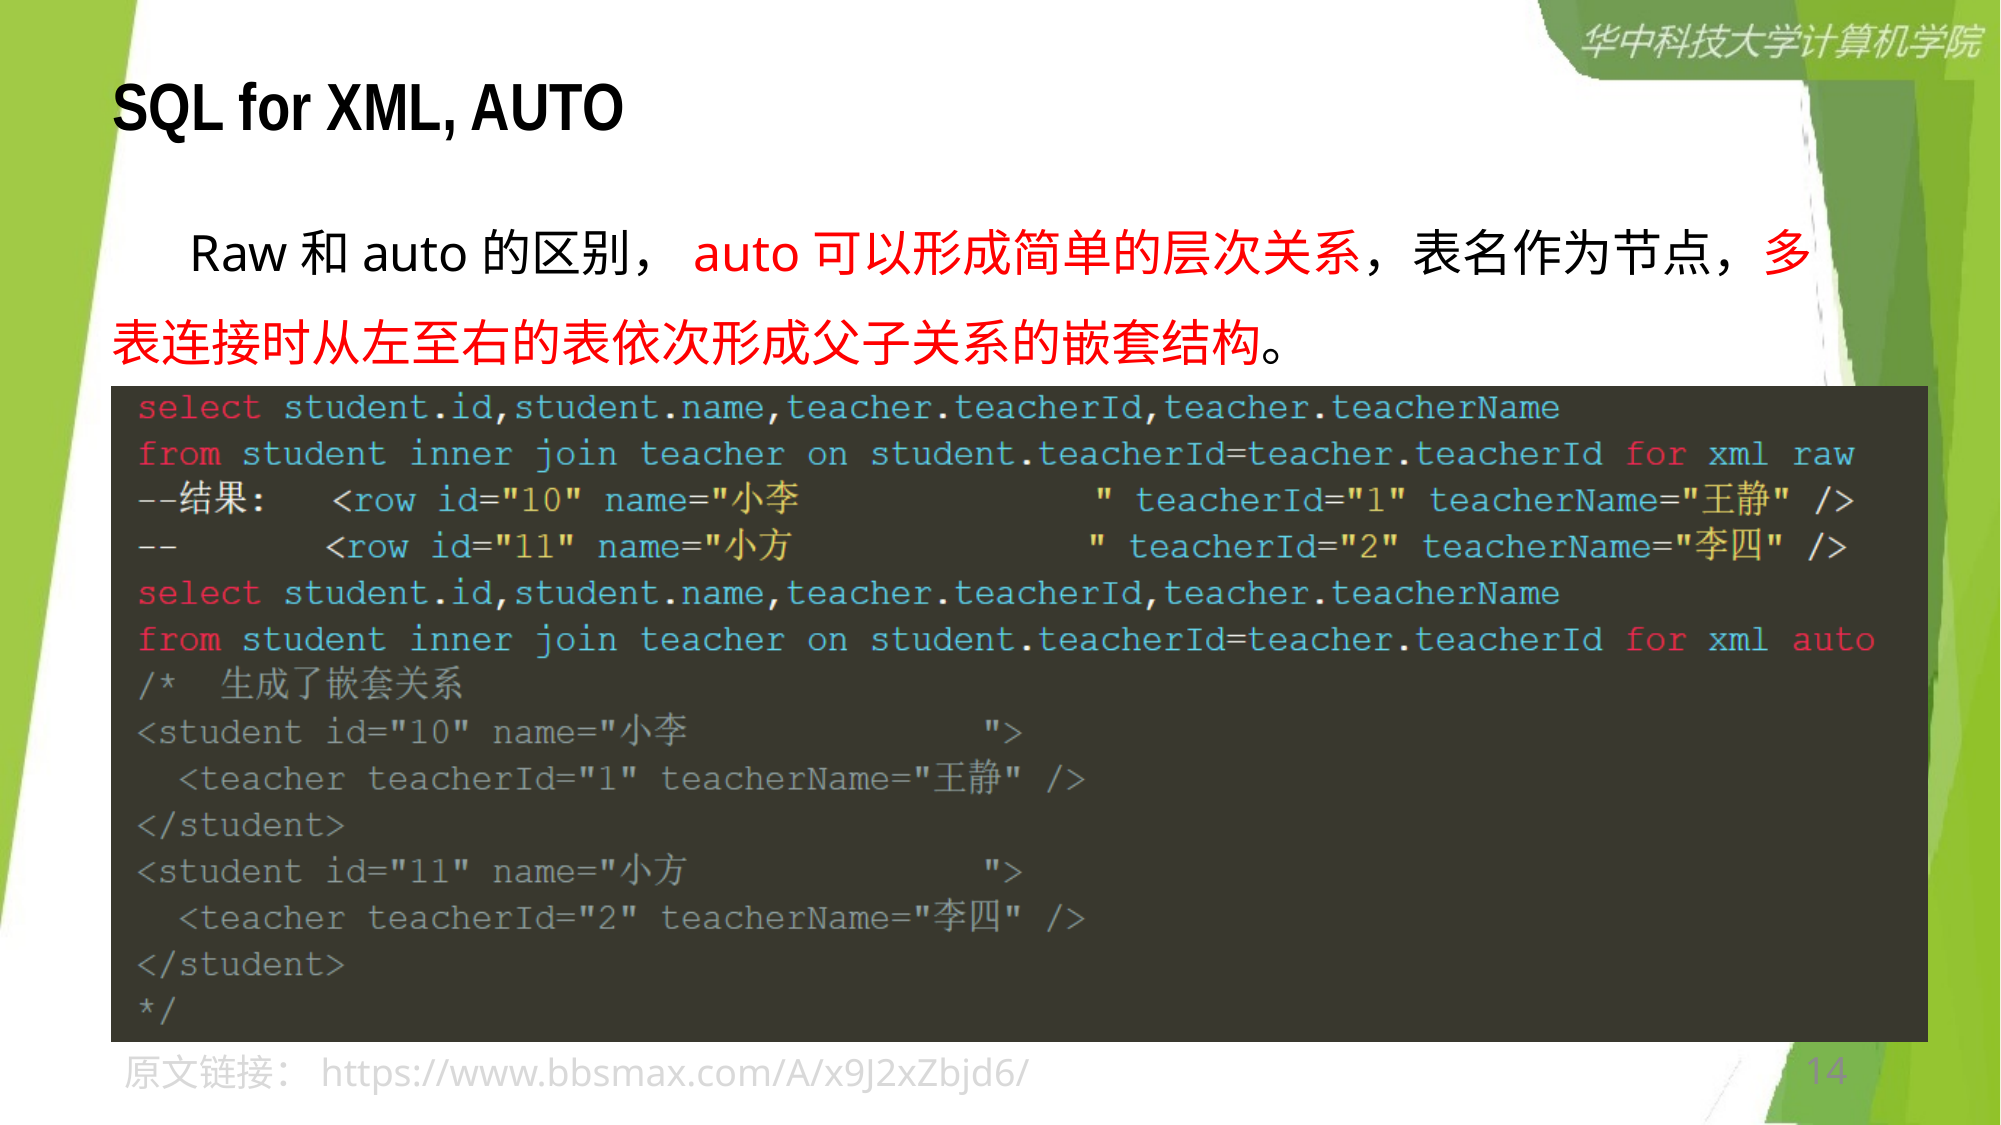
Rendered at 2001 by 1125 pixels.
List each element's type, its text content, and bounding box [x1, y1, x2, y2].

slide_number 14 [1412, 1042, 1863, 1103]
picture [0, 0, 2001, 1125]
title SQL for XML, AUTO [97, 33, 1823, 184]
text_box Raw和auto的区别，auto可以形成简单的层次关系，表名作为节点，多表连接时从左至右的表依次形成父子关系的嵌套结构。 [97, 184, 1863, 379]
text_box 原文链接：https://www.bbsmax.com/A/x9J2xZbjd6/ [109, 1041, 1045, 1102]
